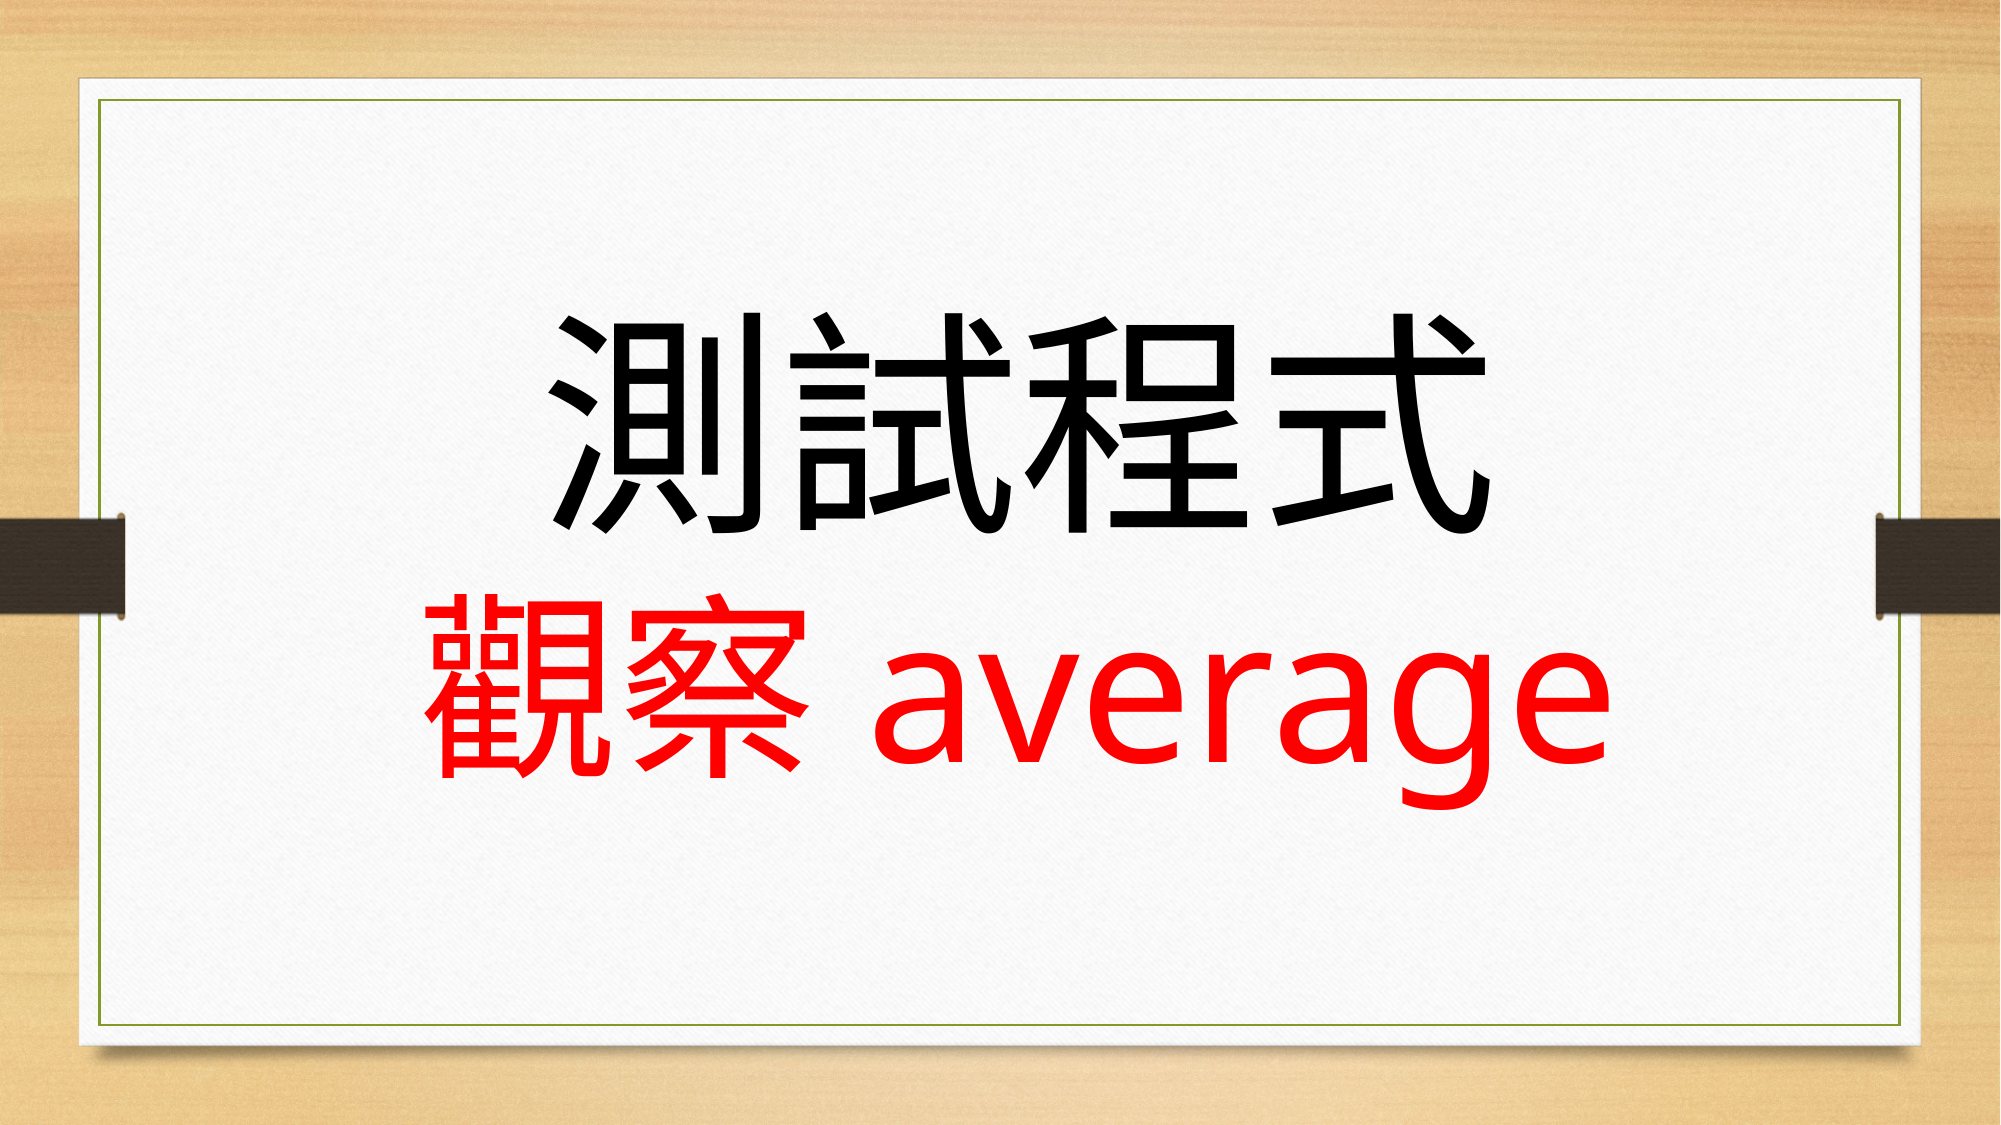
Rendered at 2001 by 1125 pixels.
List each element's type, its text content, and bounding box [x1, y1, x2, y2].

title 測試程式 觀察average [164, 121, 1874, 956]
picture [0, 0, 2001, 1125]
